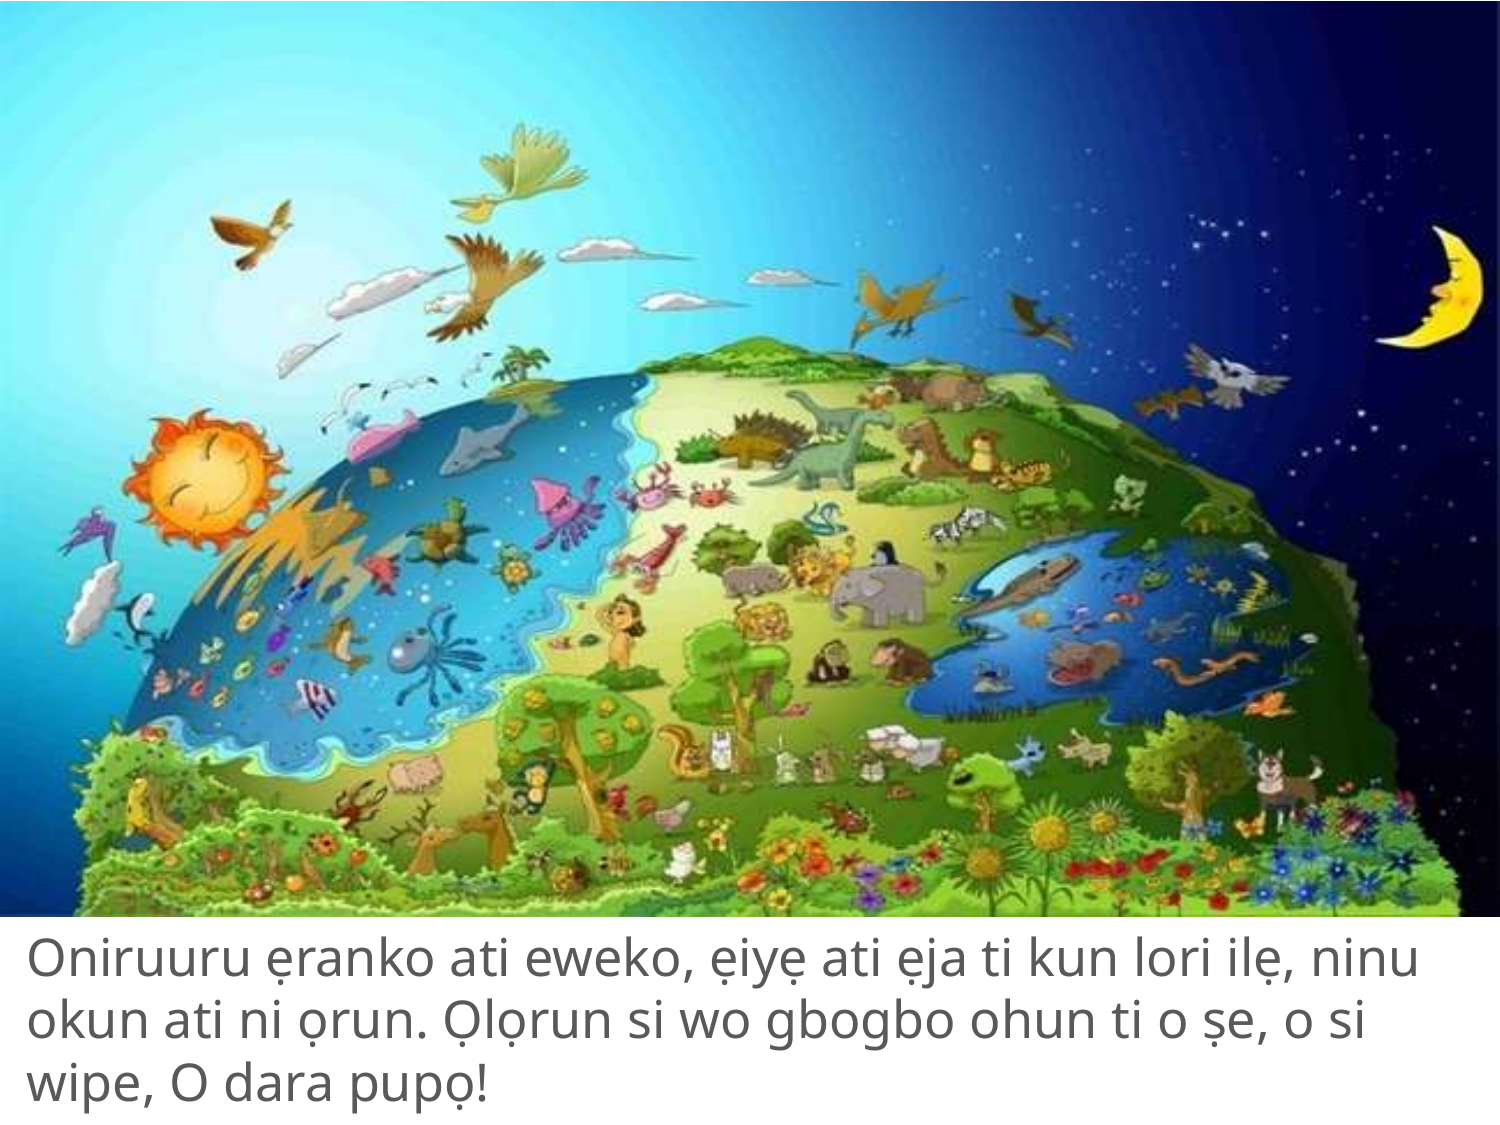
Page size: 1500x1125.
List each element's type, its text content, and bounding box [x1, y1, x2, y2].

picture [0, 1, 1500, 918]
text_box Oniruuru ẹranko ati eweko, ẹiyẹ ati ẹja ti kun lori ilẹ, ninu okun ati ni ọrun. Ọlọrun si wo gbogbo ohun ti o ṣe, o si wipe, O dara pupọ! [11, 924, 1498, 1119]
